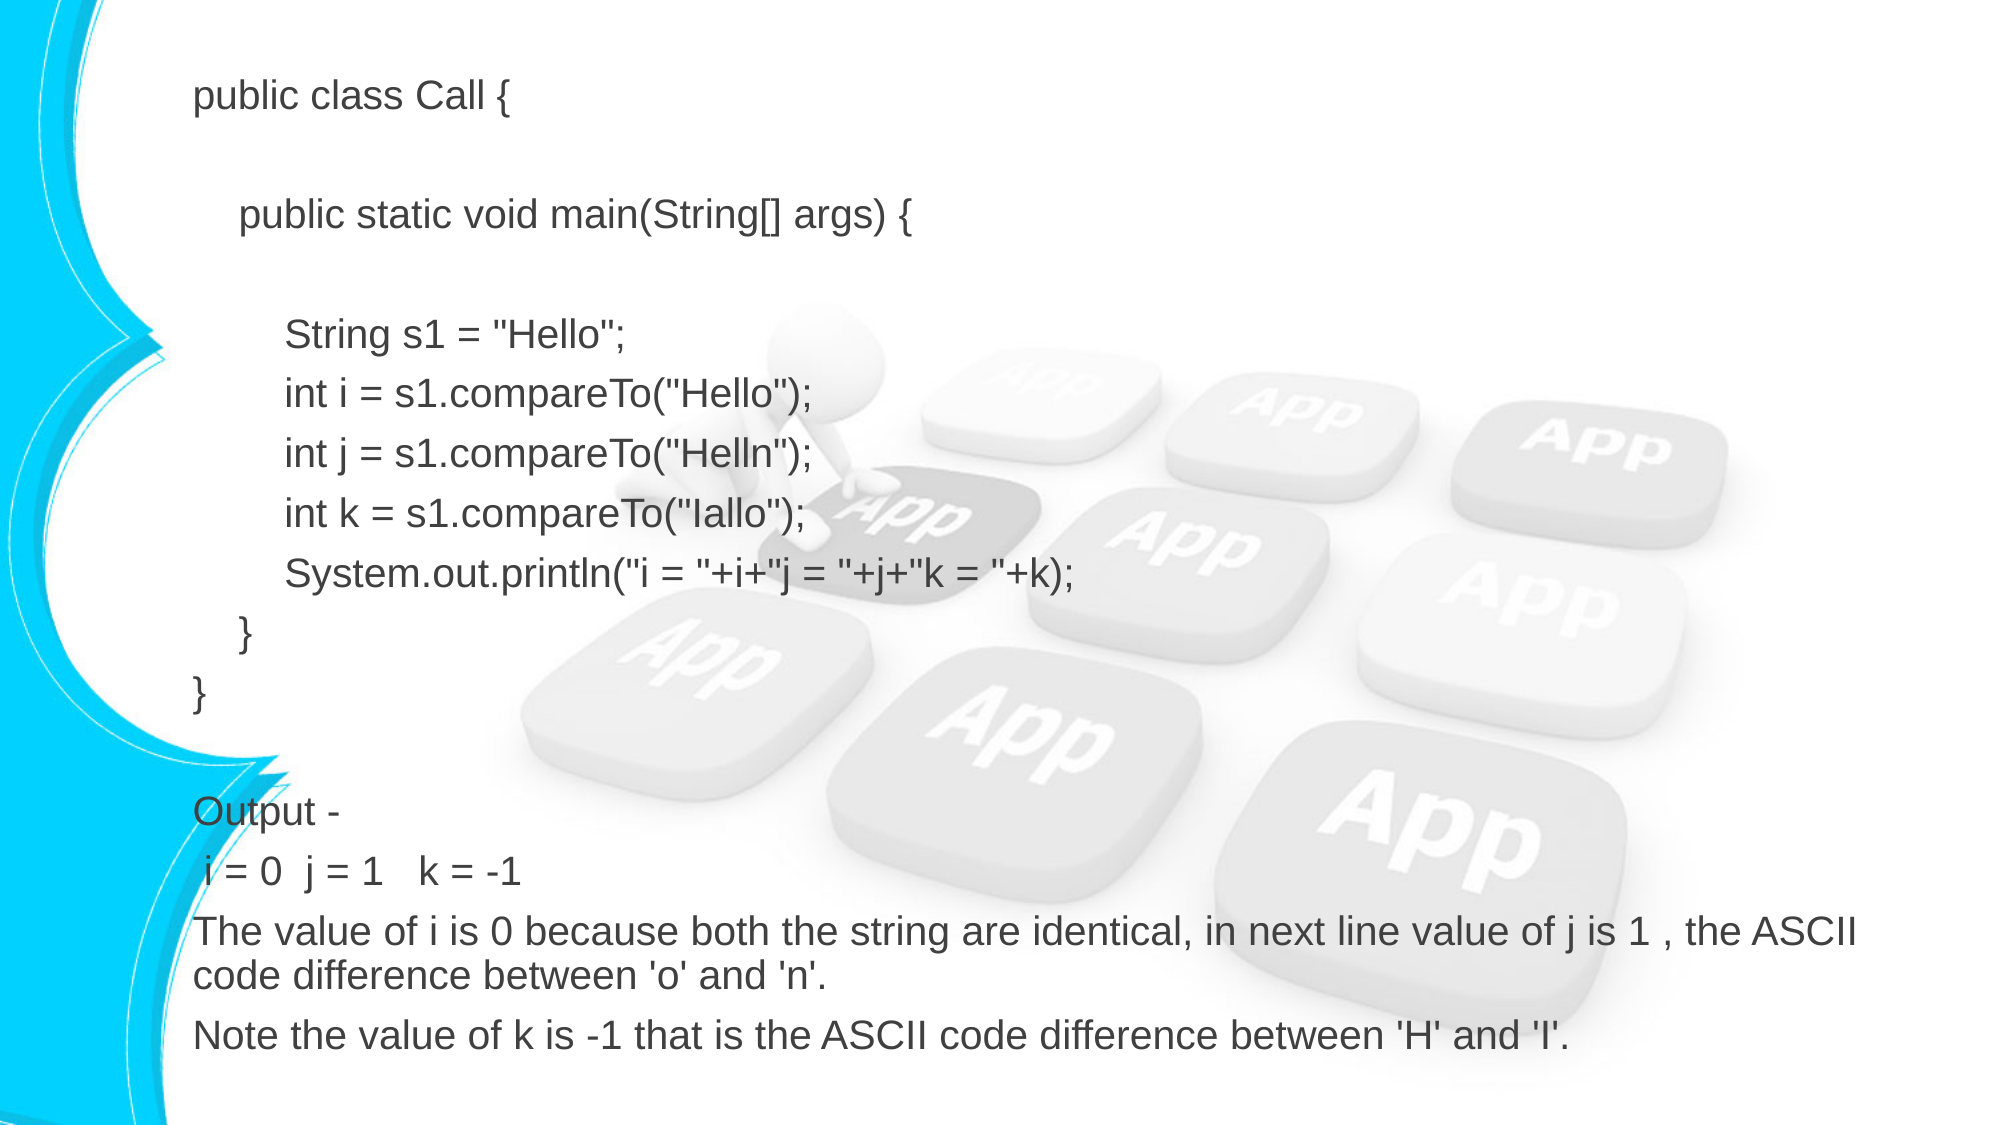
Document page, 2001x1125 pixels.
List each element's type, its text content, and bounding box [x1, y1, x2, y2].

list public class Call { public static void main(String[] args) { String s1 = "Hello"; int i = s1.compareTo("Hello"); int j = s1.compareTo("Helln"); int k = s1.compareTo("Iallo"); System.out.println("i = "+i+"j = "+j+"k = "+k); } } Output - i = 0 j = 1 k = -1 The value of i is 0 because both the string are identical, in next line value of j is 1 , the ASCII code difference between 'o' and 'n'. Note the value of k is -1 that is the ASCII code difference between 'H' and 'I'. [177, 66, 1899, 1072]
picture [0, 0, 2001, 1125]
picture [73, 52, 77, 62]
picture [0, 1118, 15, 1125]
